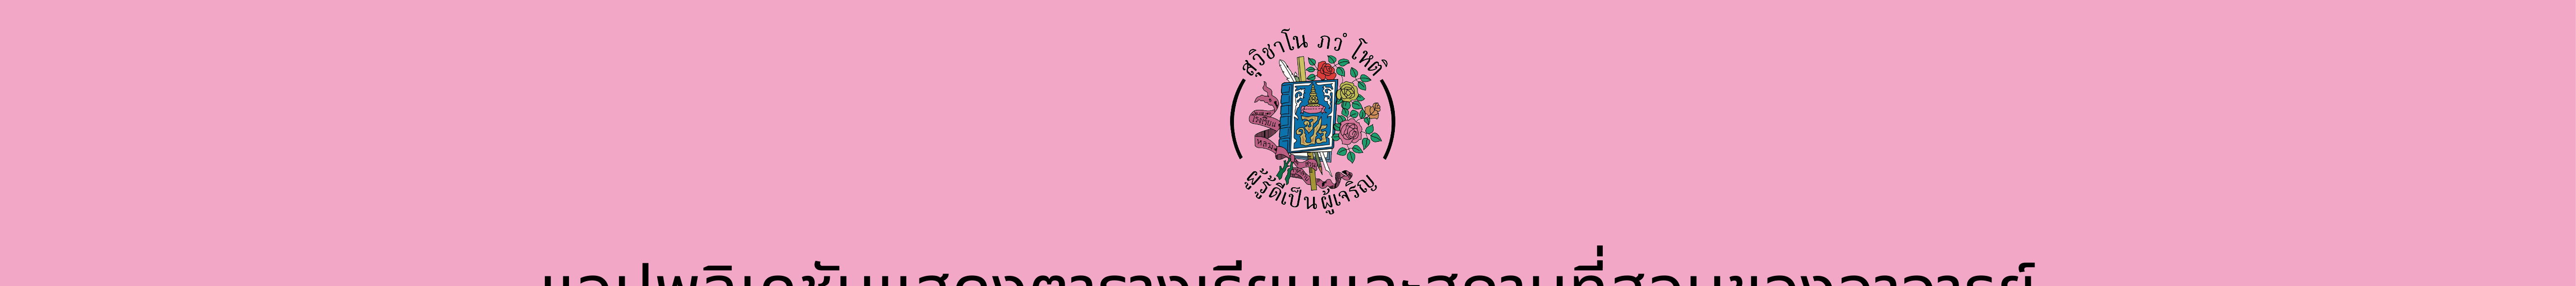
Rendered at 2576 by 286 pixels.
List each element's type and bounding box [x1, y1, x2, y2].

text_box [0, 0, 2576, 286]
